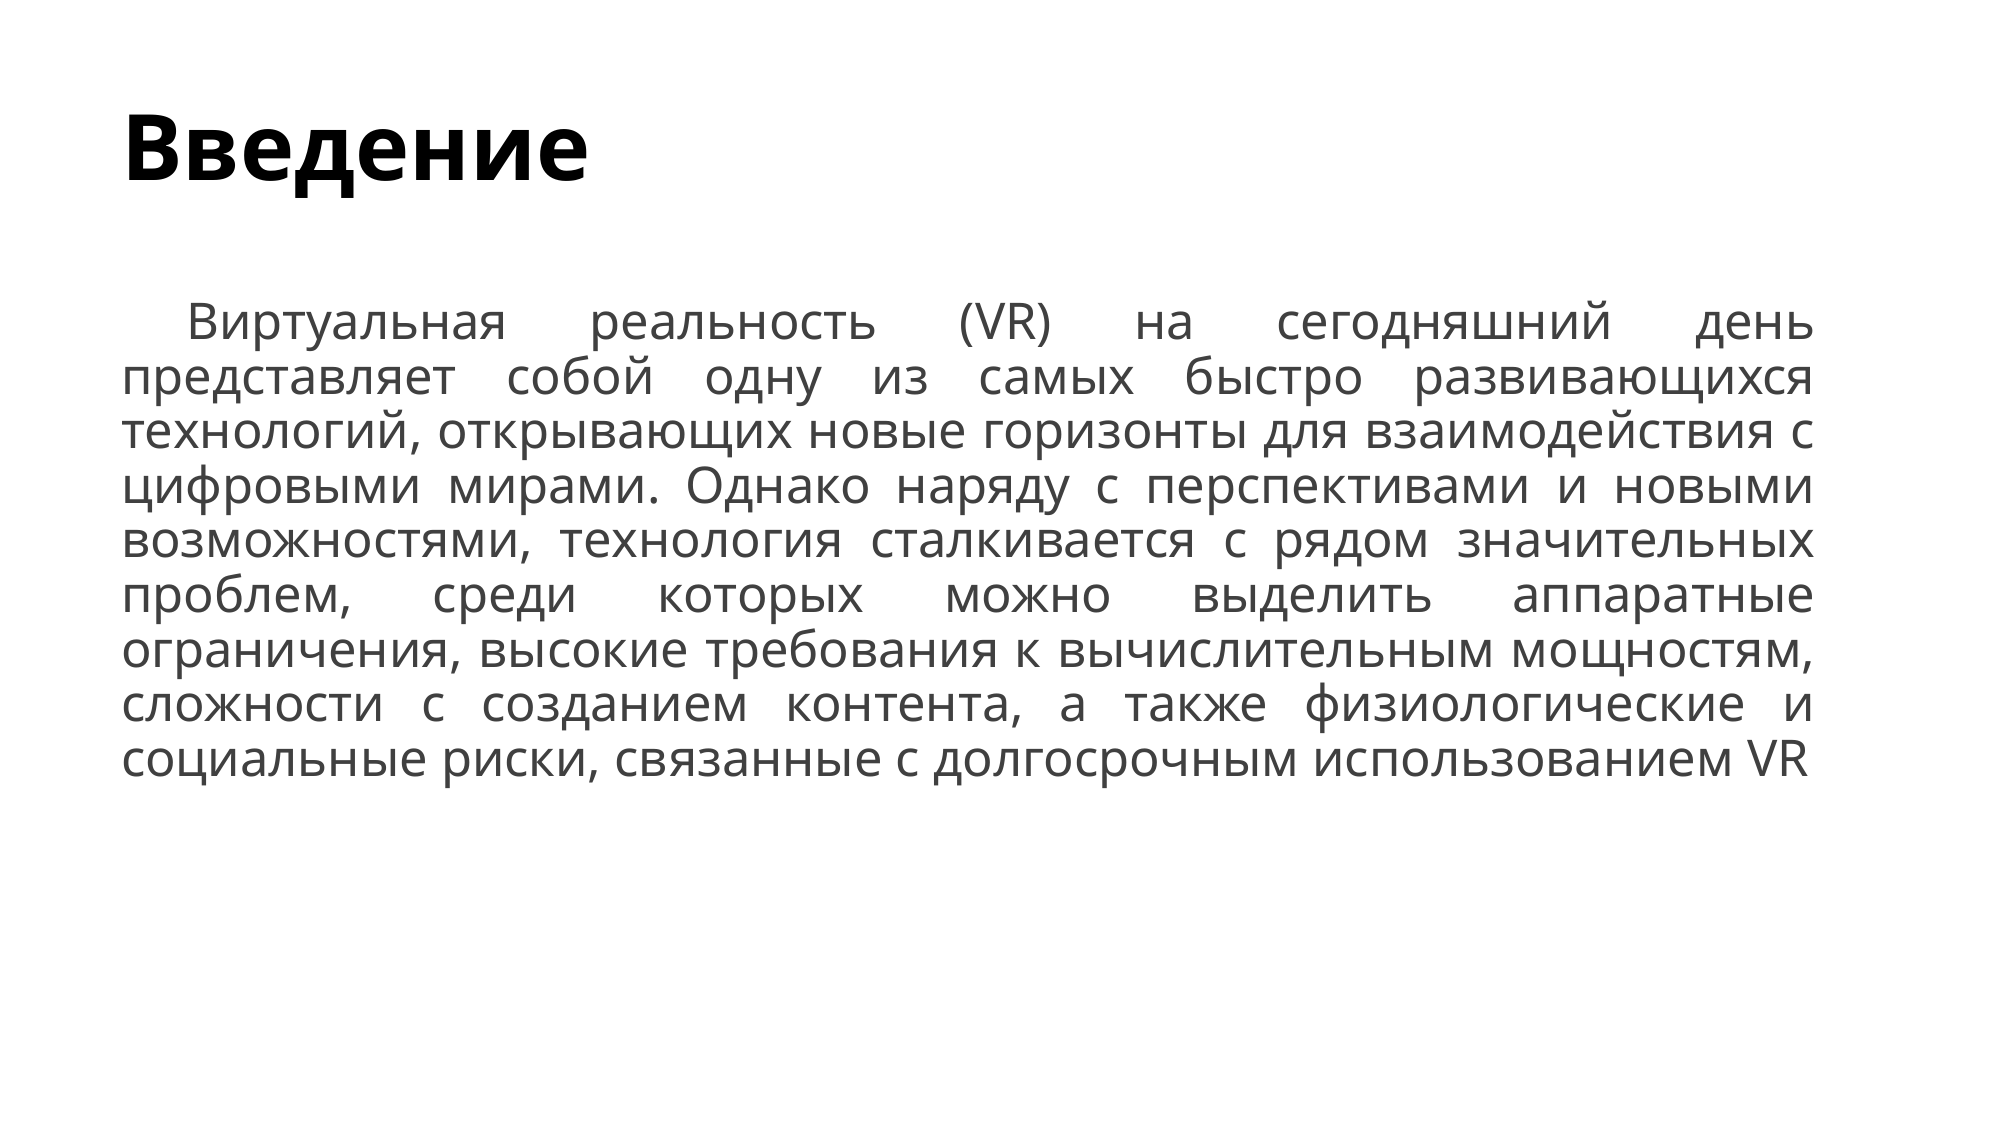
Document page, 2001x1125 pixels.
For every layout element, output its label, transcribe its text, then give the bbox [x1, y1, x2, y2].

list Виртуальная реальность (VR) на сегодняшний день представляет собой одну из самых быстро развивающихся технологий, открывающих новые горизонты для взаимодействия с цифровыми мирами. Однако наряду с перспективами и новыми возможностями, технология сталкивается с рядом значительных проблем, среди которых можно выделить аппаратные ограничения, высокие требования к вычислительным мощностям, сложности с созданием контента, а также физиологические и социальные риски, связанные с долгосрочным использованием VR [106, 288, 1832, 837]
title Введение [106, 42, 1832, 260]
